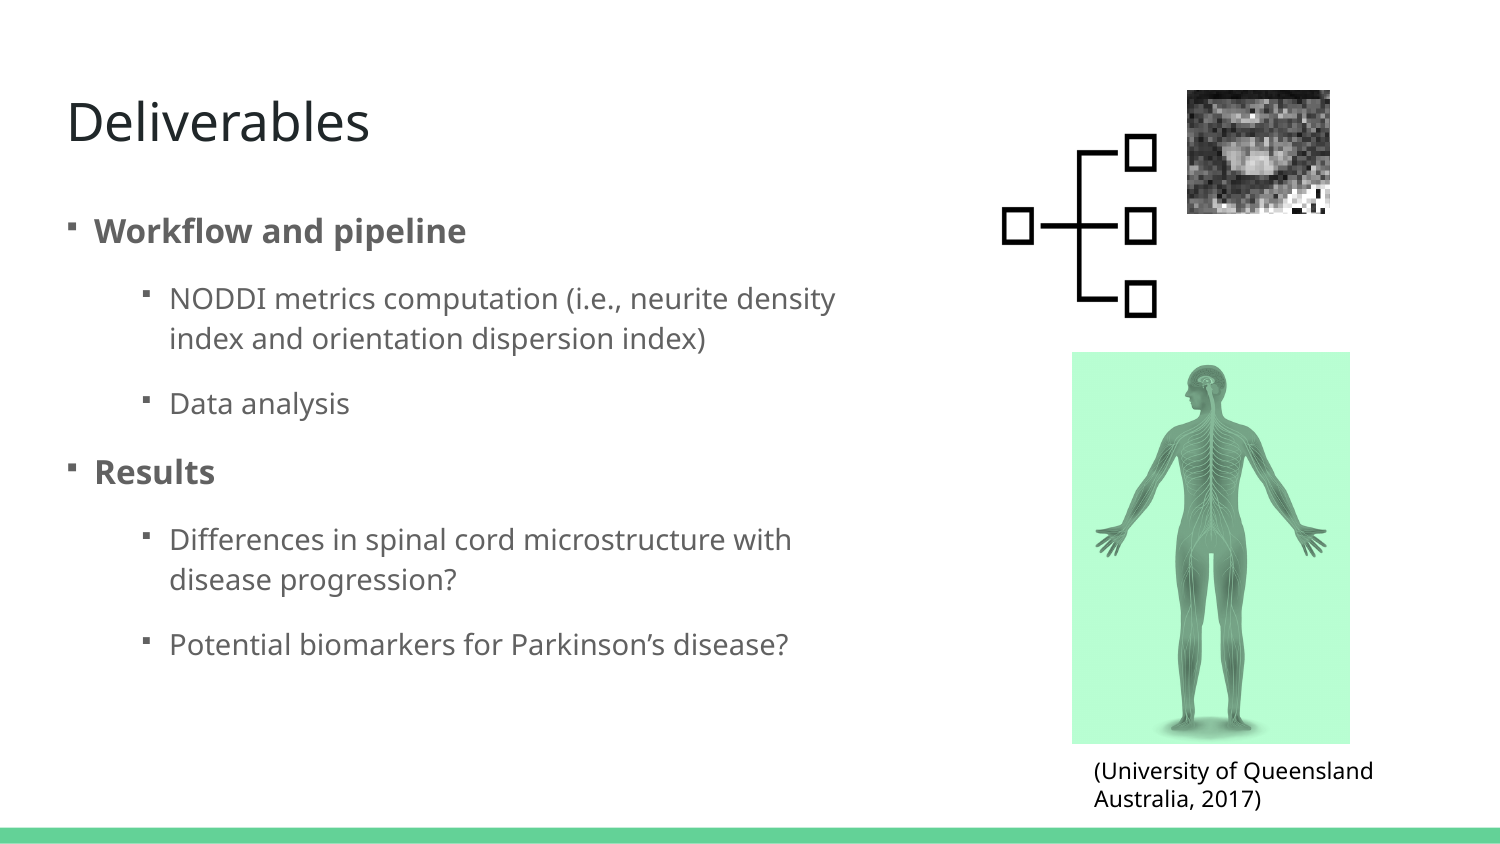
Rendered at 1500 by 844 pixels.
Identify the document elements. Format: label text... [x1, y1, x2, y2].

title Deliverables [51, 72, 1449, 167]
text_box (University of Queensland Australia, 2017) [1079, 749, 1415, 820]
picture [969, 90, 1350, 744]
list Workflow and pipeline NODDI metrics computation (i.e., neurite density index and orientation dispersion index) Data analysis Results Differences in spinal cord microstructure with disease progression? Potential biomarkers for Parkinson’s disease? [51, 189, 854, 750]
